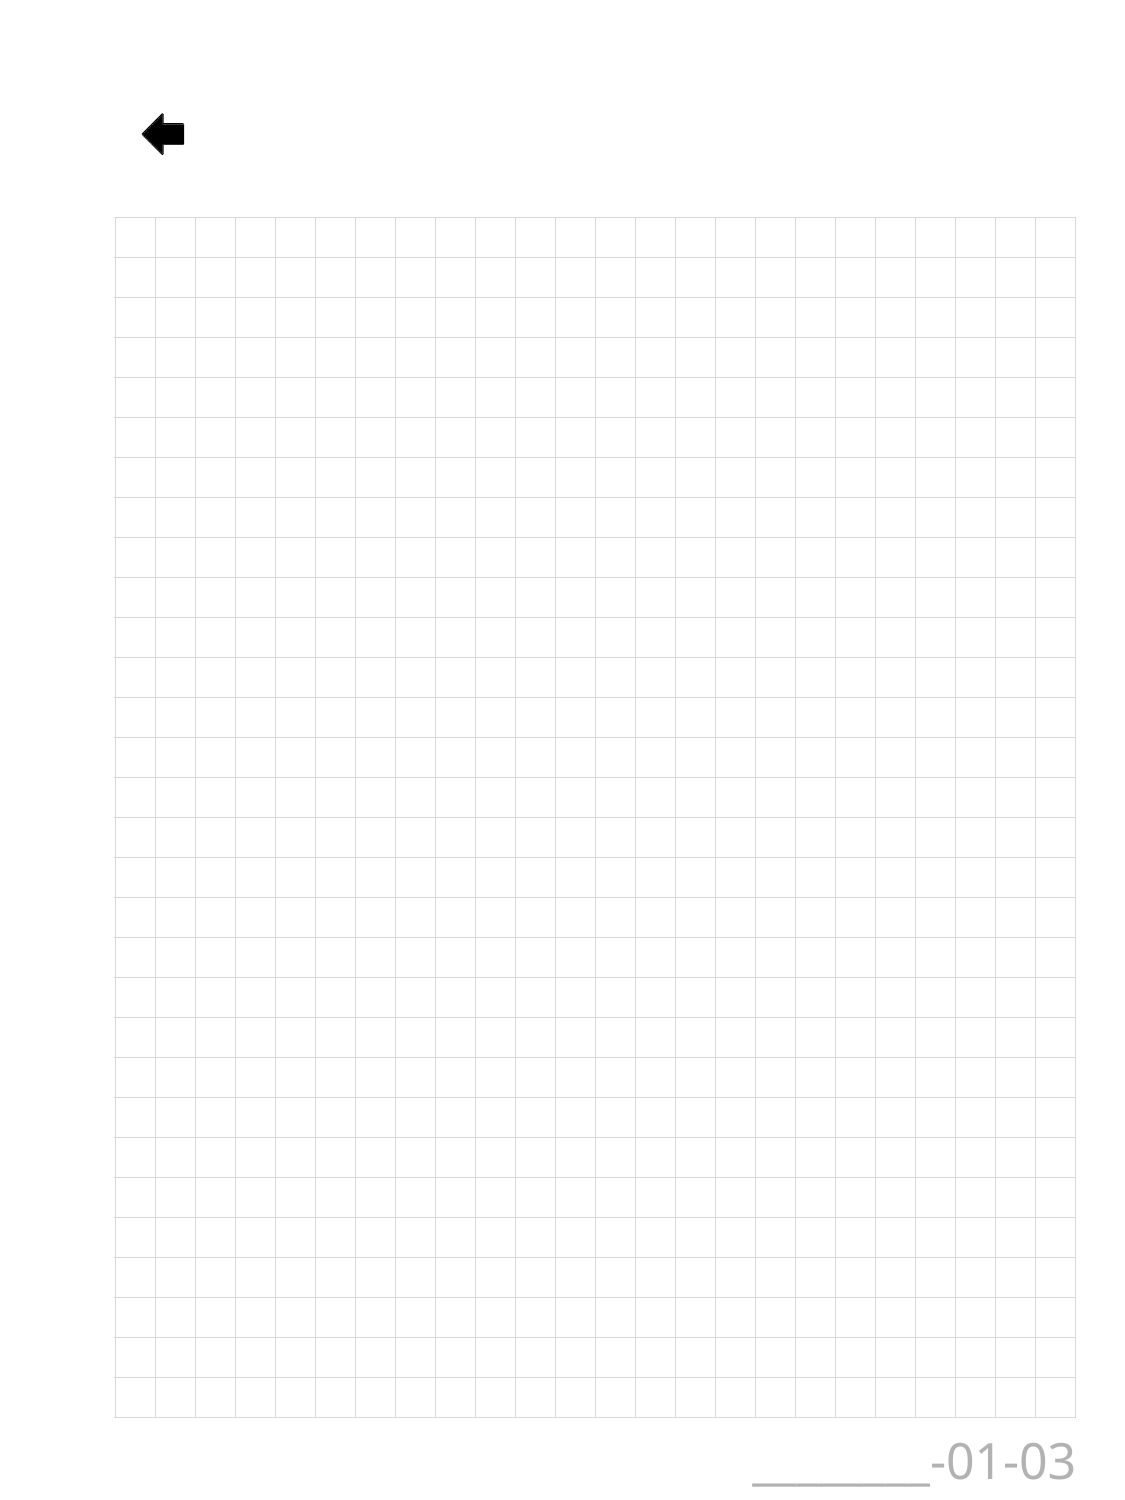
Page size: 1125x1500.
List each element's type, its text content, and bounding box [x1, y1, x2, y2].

slide_number ________-01-03 [537, 1430, 1077, 1491]
picture [142, 114, 184, 155]
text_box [113, 113, 1077, 1418]
